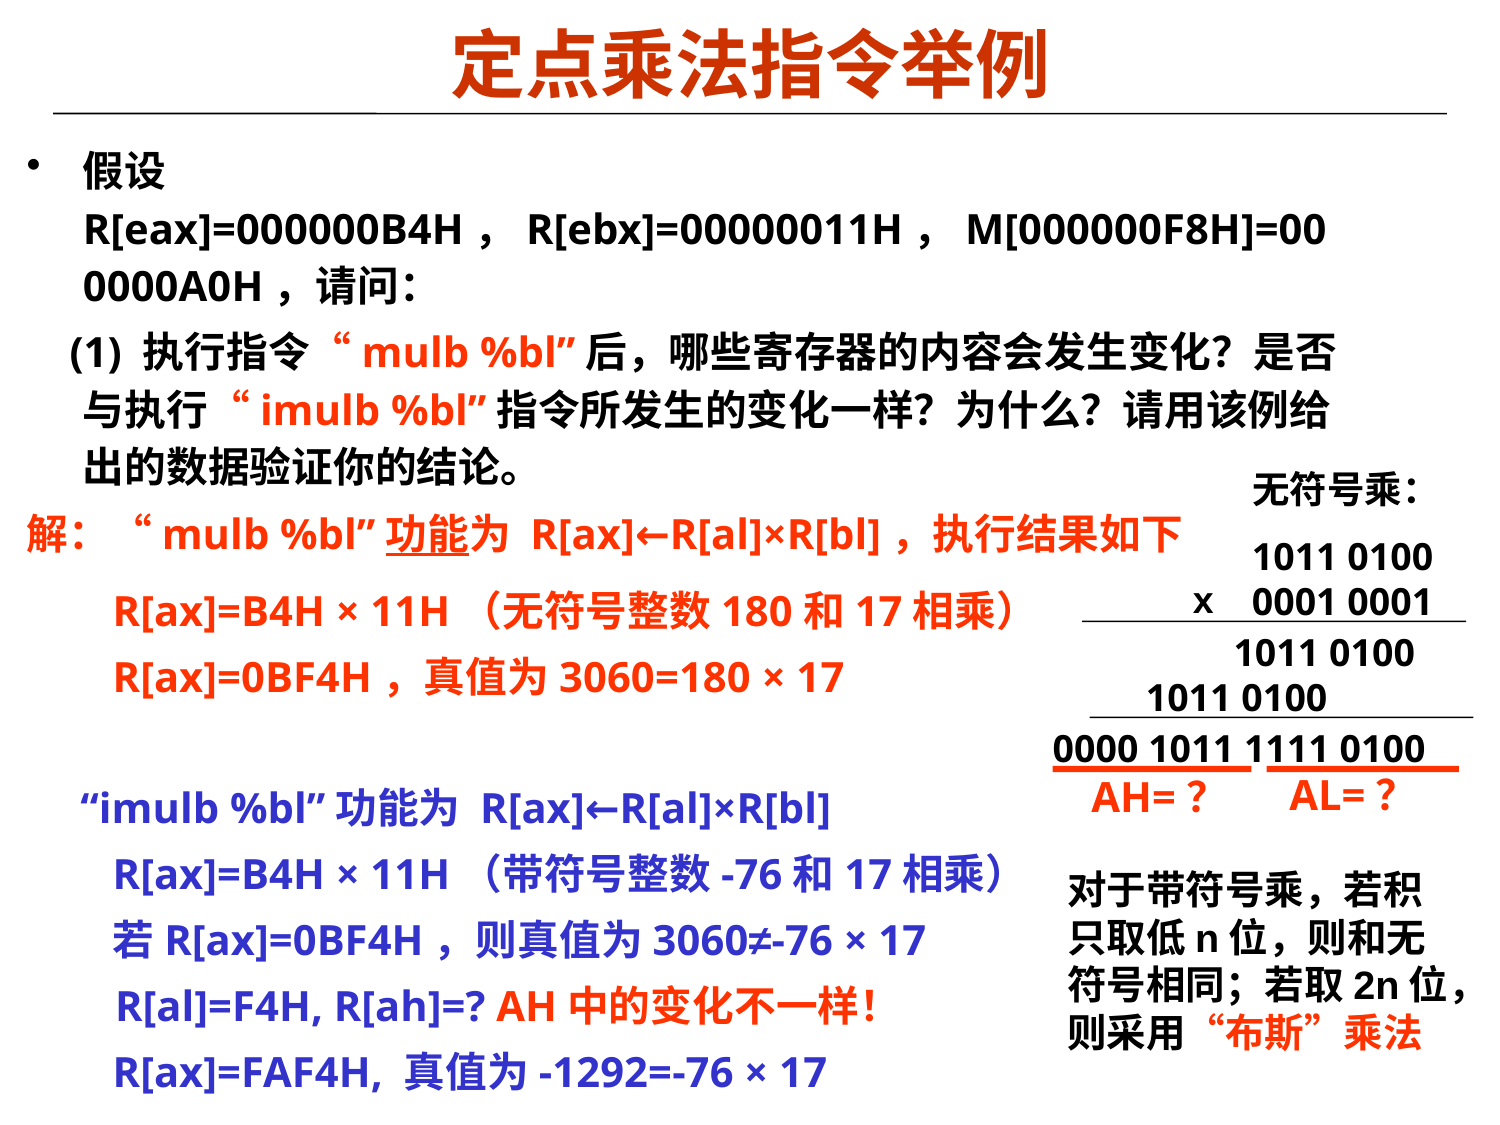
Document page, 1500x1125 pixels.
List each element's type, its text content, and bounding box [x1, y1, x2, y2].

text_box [1266, 761, 1459, 827]
text_box 无符号乘： [1237, 459, 1463, 519]
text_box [1037, 525, 1482, 778]
text_box 对于带符号乘，若积只取低n位，则和无符号相同；若取2n位，则采用“布斯”乘法 [1052, 857, 1474, 1063]
list 假设R[eax]=000000B4H，R[ebx]=00000011H，M[000000F8H]=000000A0H，请问： (1) 执行指令“mulb %bl”后，哪些寄存器的内容会发生变化？是否与执行“imulb %bl”指令所发生的变化一样？为什么？请用该例给出的数据验证你的结论。 解：“mulb %bl”功能为 R[ax]←R[al]×R[bl]，执行结果如下 R[ax]=B4H × 11H（无符号整数180和17相乘） R[ax]=0BF4H，真值为3060=180 × 17 “imulb %bl”功能为 R[ax]←R[al]×R[bl] R[ax]=B4H × 11H（带符号整数-76和17相乘） 若R[ax]=0BF4H，则真值为3060≠-76 × 17 R[al]=F4H, R[ah]=? AH中的变化不一样！ R[ax]=FAF4H, 真值为-1292=-76 × 17 [11, 129, 1362, 1050]
title 定点乘法指令举例 [74, 15, 1426, 109]
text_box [1052, 762, 1260, 829]
